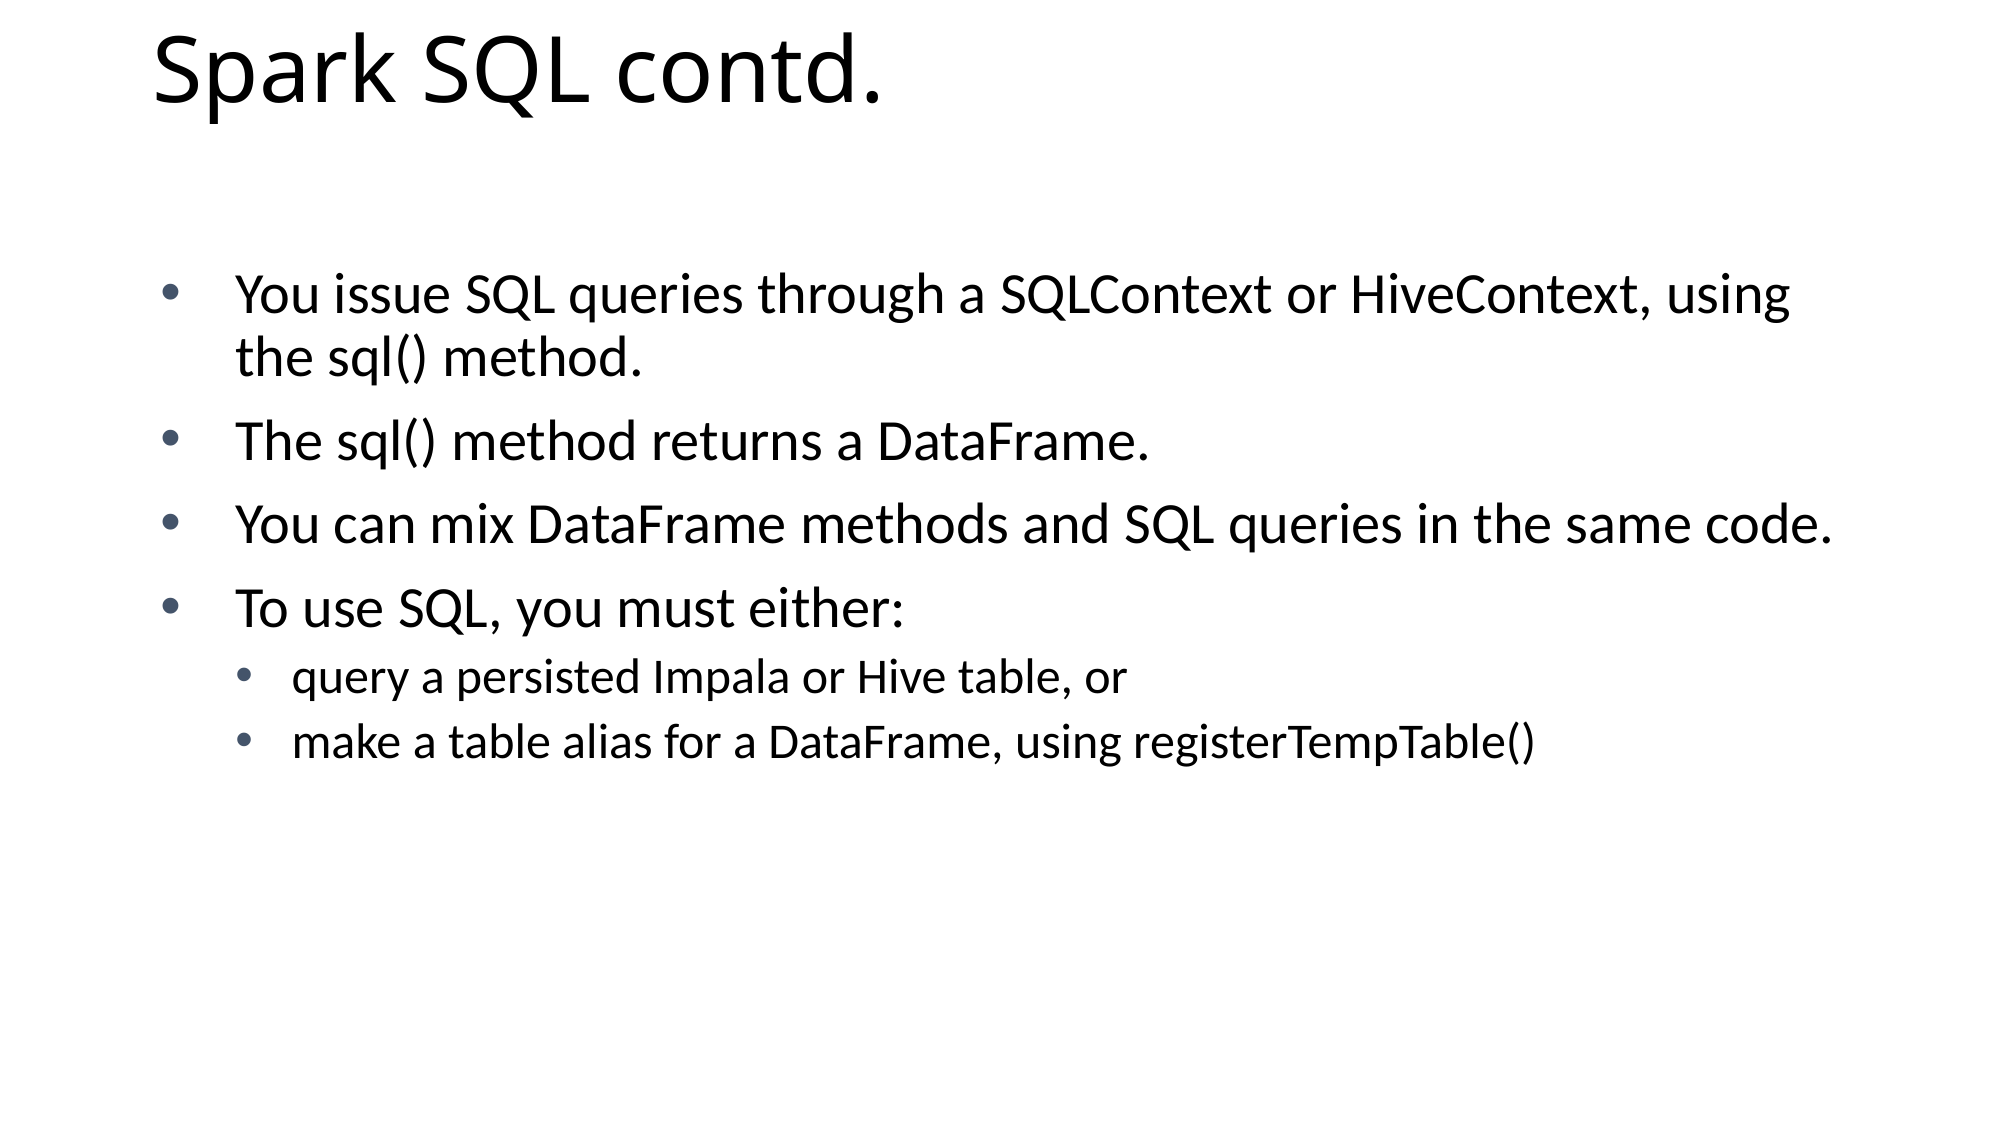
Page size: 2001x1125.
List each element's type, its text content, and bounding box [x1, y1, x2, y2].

title Spark SQL contd. [137, 6, 1863, 139]
list You issue SQL queries through a SQLContext or HiveContext, using the sql() method. The sql() method returns a DataFrame. You can mix DataFrame methods and SQL queries in the same code. To use SQL, you must either: query a persisted Impala or Hive table, or make a table alias for a DataFrame, using registerTempTable() [137, 255, 1863, 1014]
